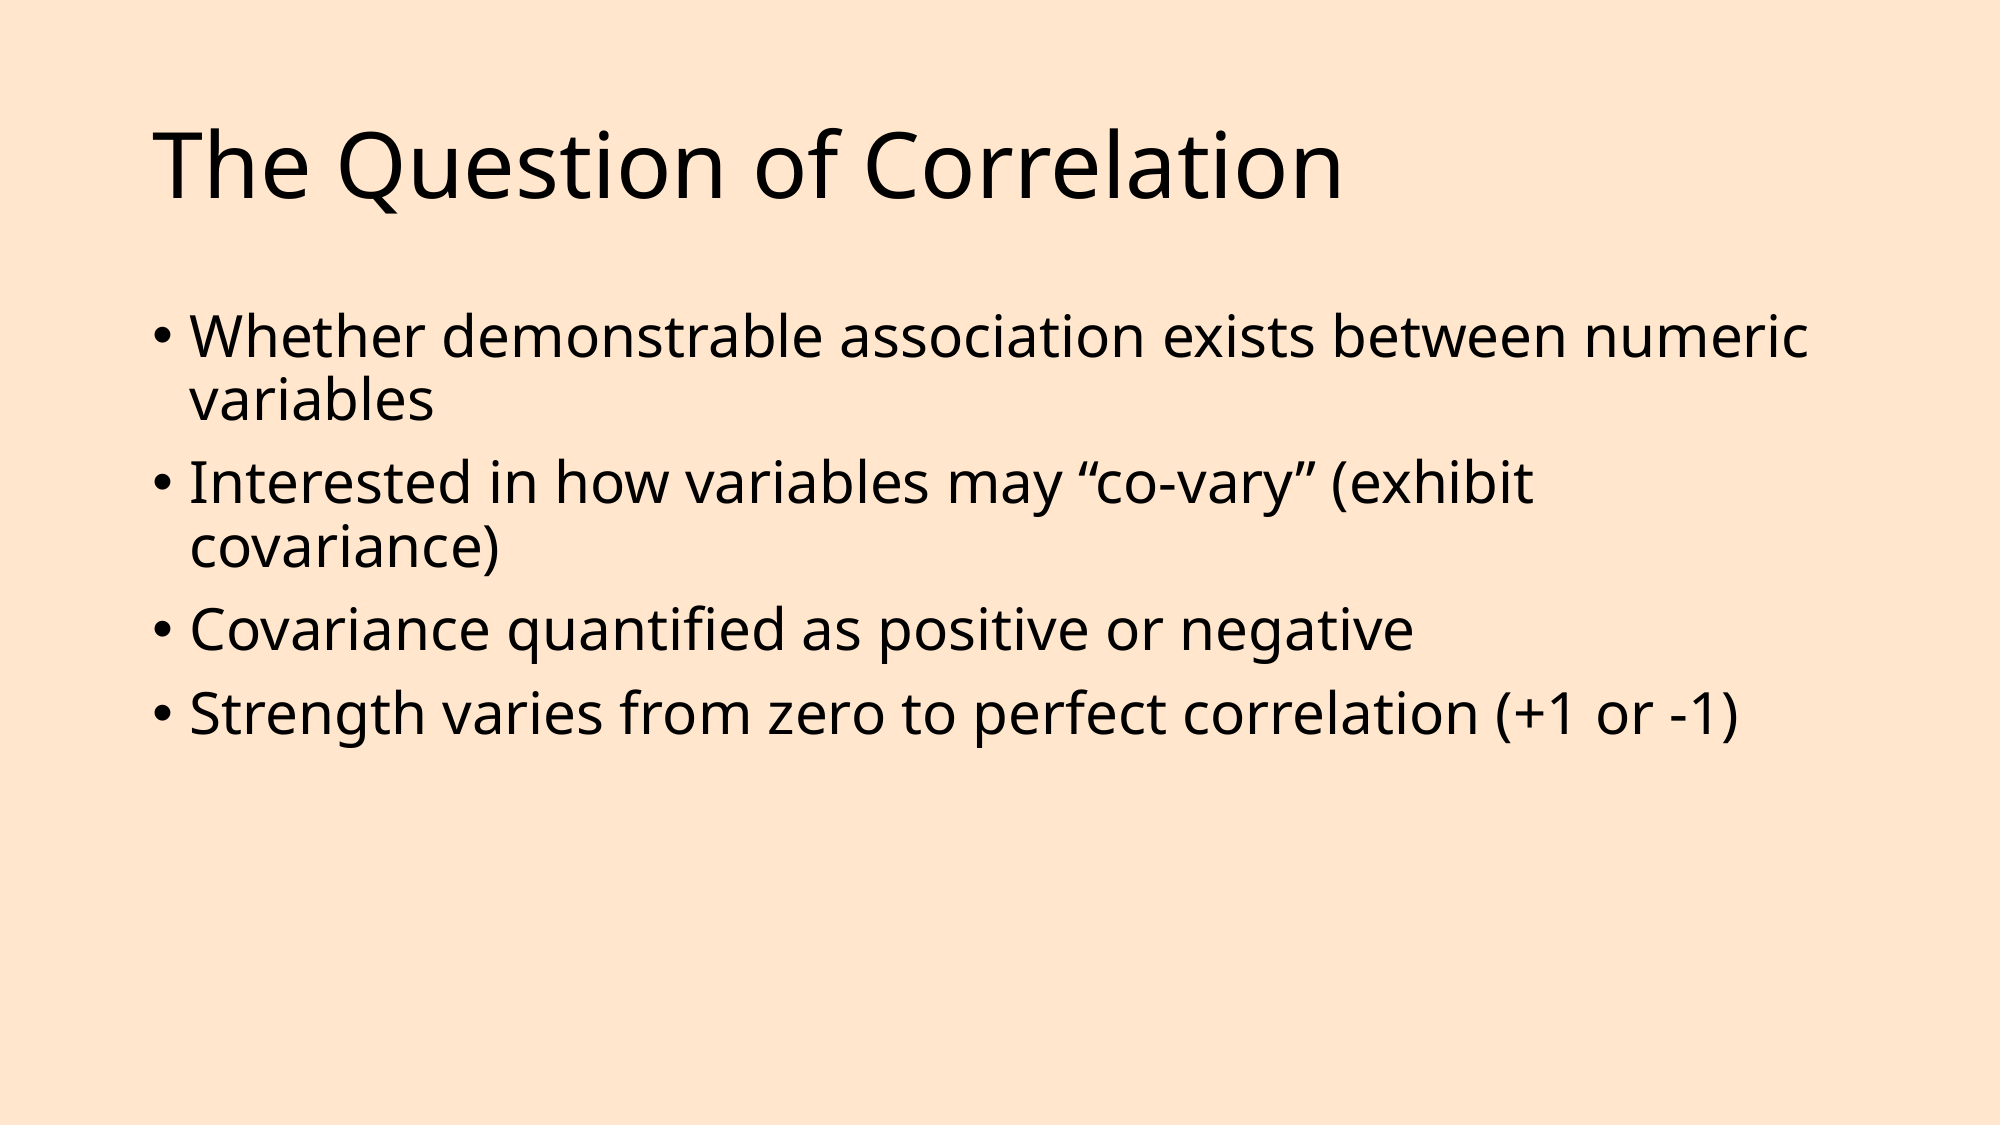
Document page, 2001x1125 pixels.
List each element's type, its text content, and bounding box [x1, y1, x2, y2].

title The Question of Correlation [137, 59, 1863, 278]
list Whether demonstrable association exists between numeric variables Interested in how variables may “co-vary” (exhibit covariance) Covariance quantified as positive or negative Strength varies from zero to perfect correlation (+1 or -1) [137, 299, 1863, 1014]
